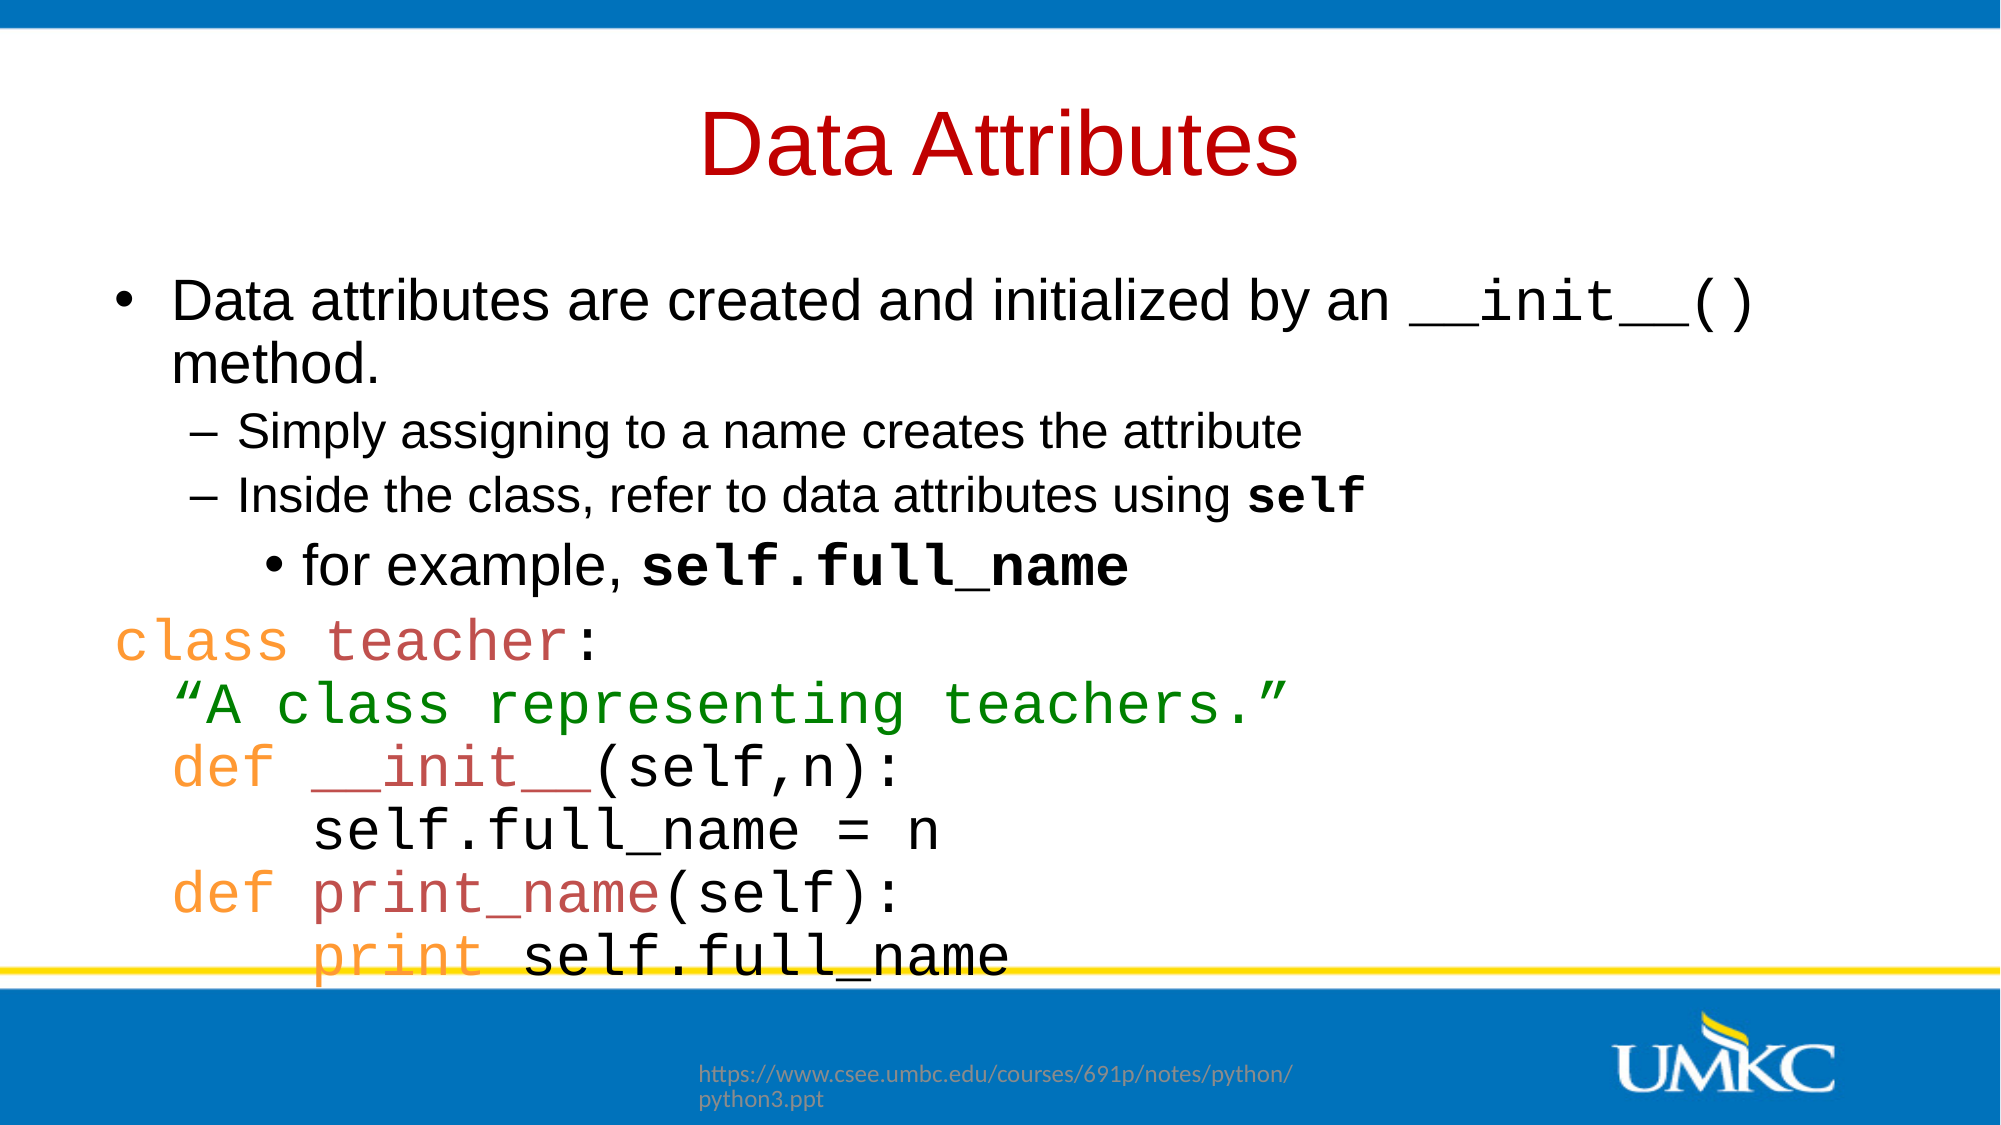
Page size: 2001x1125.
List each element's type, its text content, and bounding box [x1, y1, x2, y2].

picture [0, 0, 2001, 1125]
list Data attributes are created and initialized by an __init__() method. Simply assigning to a name creates the attribute Inside the class, refer to data attributes using self for example, self.full_name class teacher: “A class representing teachers.” def __init__(self,n): self.full_name = n def print_name(self): print self.full_name [99, 262, 1900, 1005]
title Data Attributes [99, 45, 1900, 233]
footer https://www.csee.umbc.edu/courses/691p/notes/python/python3.ppt [683, 1042, 1317, 1103]
